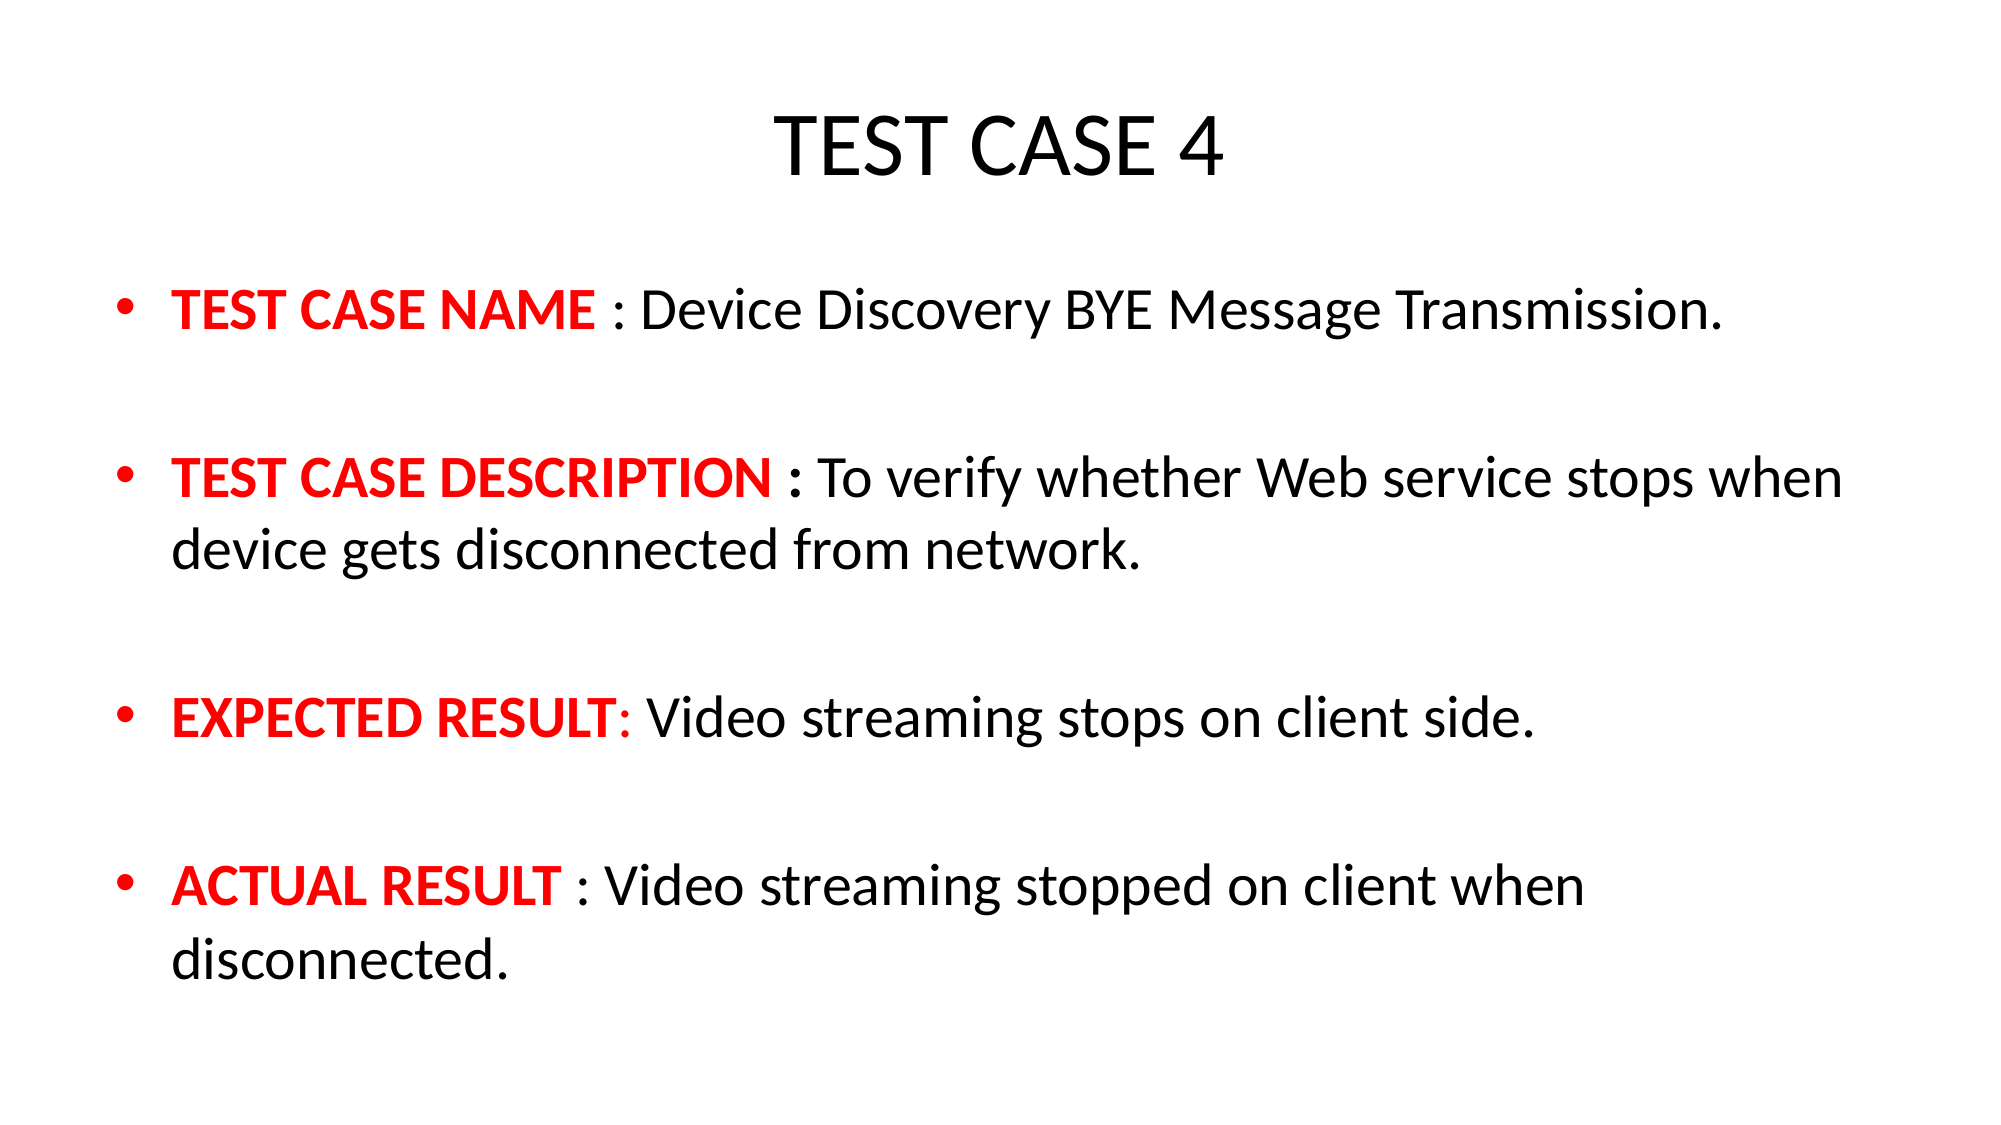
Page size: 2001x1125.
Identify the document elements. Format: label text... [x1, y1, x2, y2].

list TEST CASE NAME : Device Discovery BYE Message Transmission. TEST CASE DESCRIPTION : To verify whether Web service stops when device gets disconnected from network. EXPECTED RESULT: Video streaming stops on client side. ACTUAL RESULT : Video streaming stopped on client when disconnected. [99, 262, 1900, 1005]
title TEST CASE 4 [99, 45, 1900, 233]
